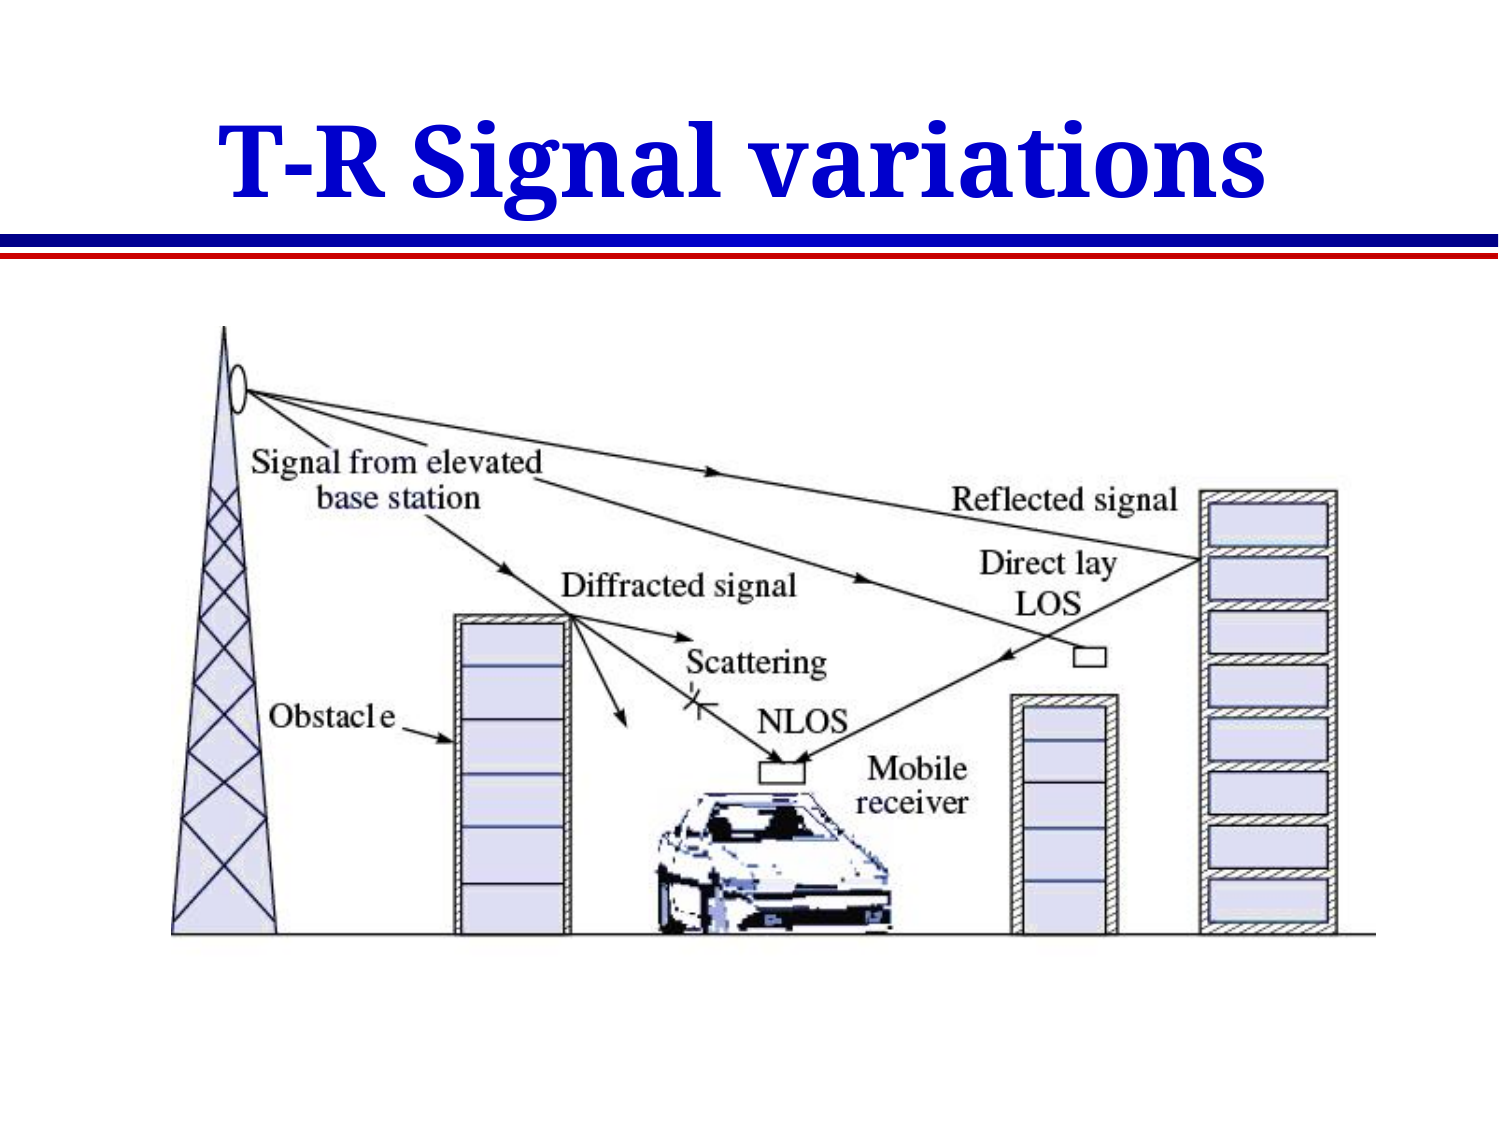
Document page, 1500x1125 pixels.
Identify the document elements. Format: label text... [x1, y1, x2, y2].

title T-R Signal variations [99, 37, 1388, 225]
picture [170, 325, 1377, 1014]
